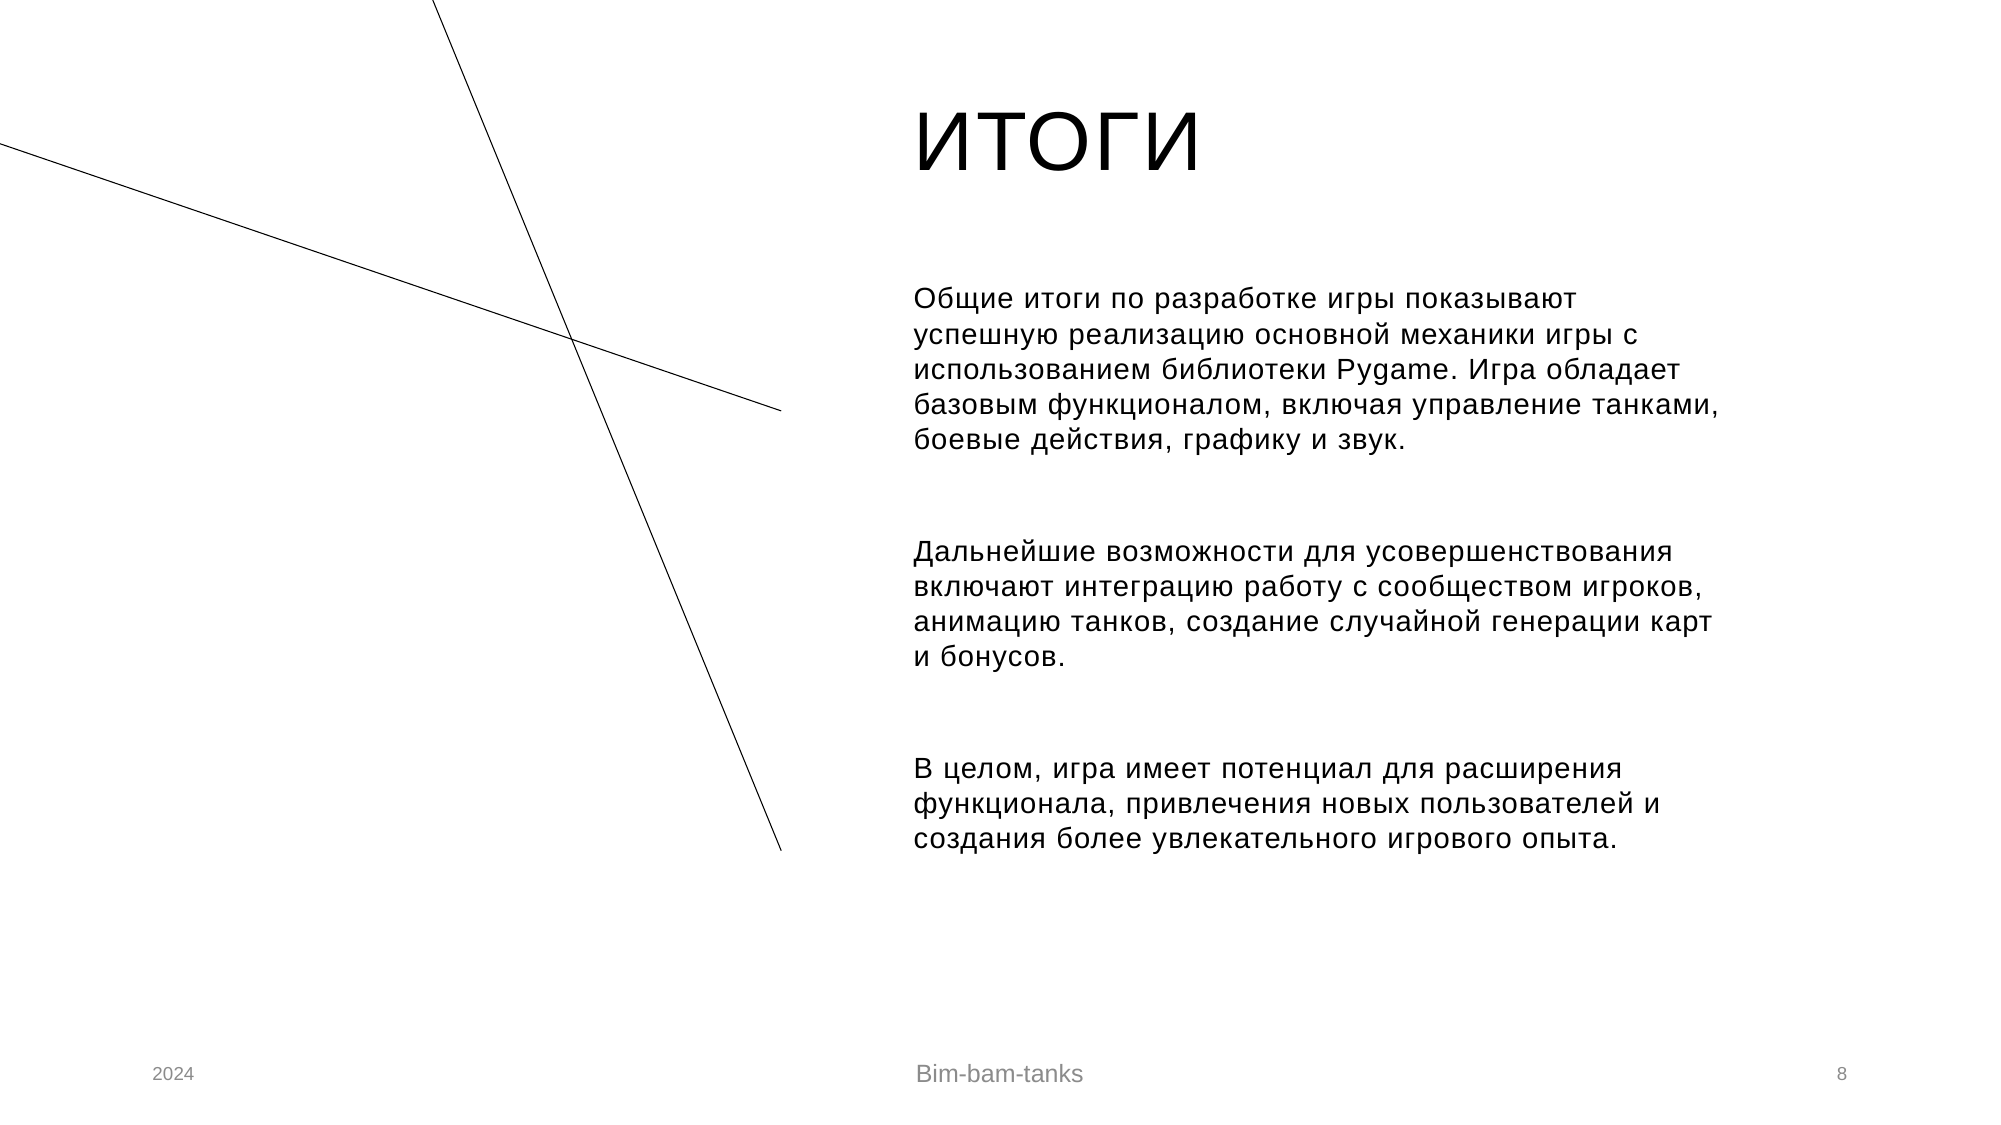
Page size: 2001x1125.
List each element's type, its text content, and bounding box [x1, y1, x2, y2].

slide_number 2024 [137, 1042, 588, 1103]
title Итоги [898, 59, 1717, 197]
slide_number 8 [1412, 1042, 1863, 1103]
footer Bim-bam-tanks [662, 1042, 1338, 1103]
list Общие итоги по разработке игры показывают успешную реализацию основной механики игры с использованием библиотеки Pygame. Игра обладает базовым функционалом, включая управление танками, боевые действия, графику и звук. Дальнейшие возможности для усовершенствования включают интеграцию работу с сообществом игроков, анимацию танков, создание случайной генерации карт и бонусов. В целом, игра имеет потенциал для расширения функционала, привлечения новых пользователей и создания более увлекательного игрового опыта. [898, 218, 1737, 862]
